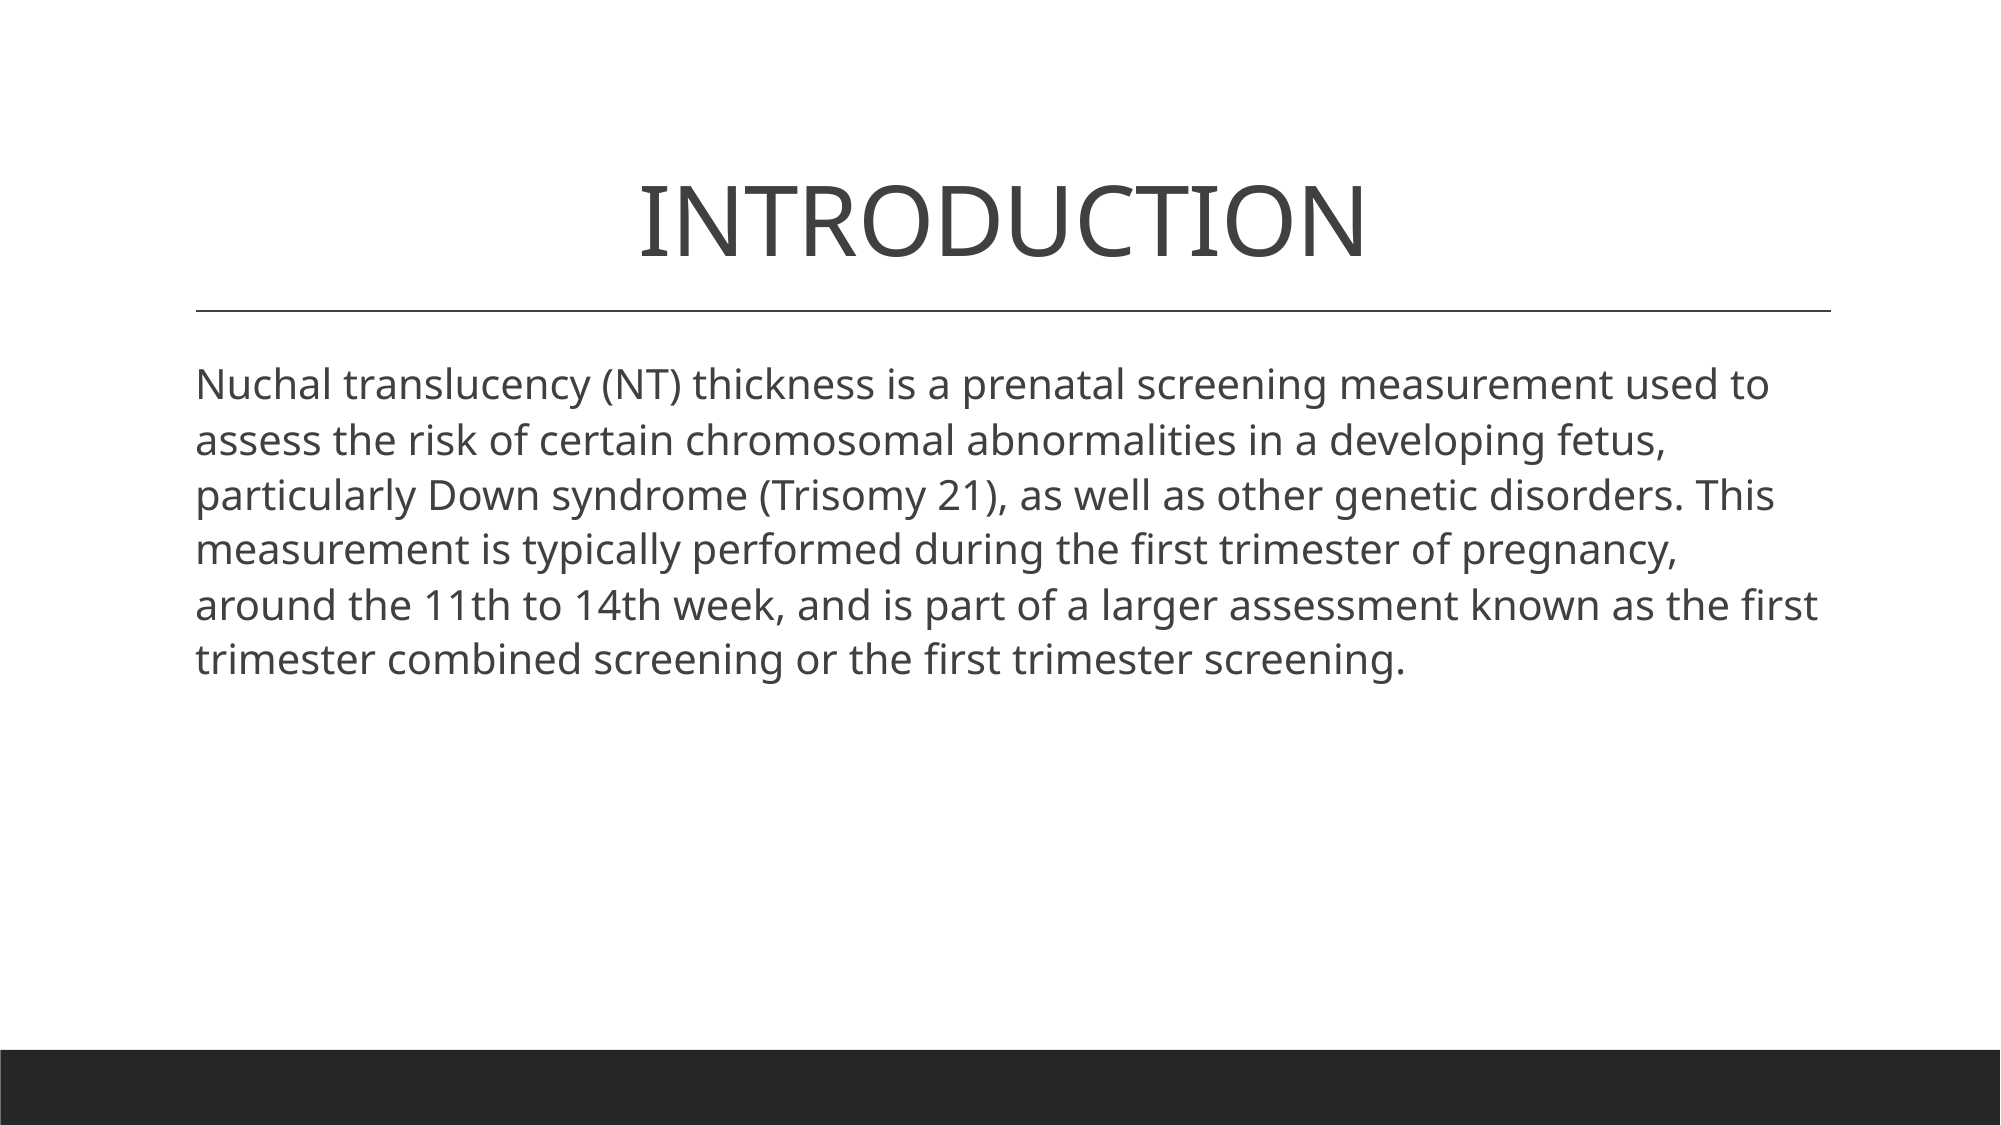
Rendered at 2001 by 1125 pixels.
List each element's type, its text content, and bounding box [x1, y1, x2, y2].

title INTRODUCTION [180, 47, 1830, 285]
list Nuchal translucency (NT) thickness is a prenatal screening measurement used to assess the risk of certain chromosomal abnormalities in a developing fetus, particularly Down syndrome (Trisomy 21), as well as other genetic disorders. This measurement is typically performed during the first trimester of pregnancy, around the 11th to 14th week, and is part of a larger assessment known as the first trimester combined screening or the first trimester screening. [180, 345, 1830, 963]
